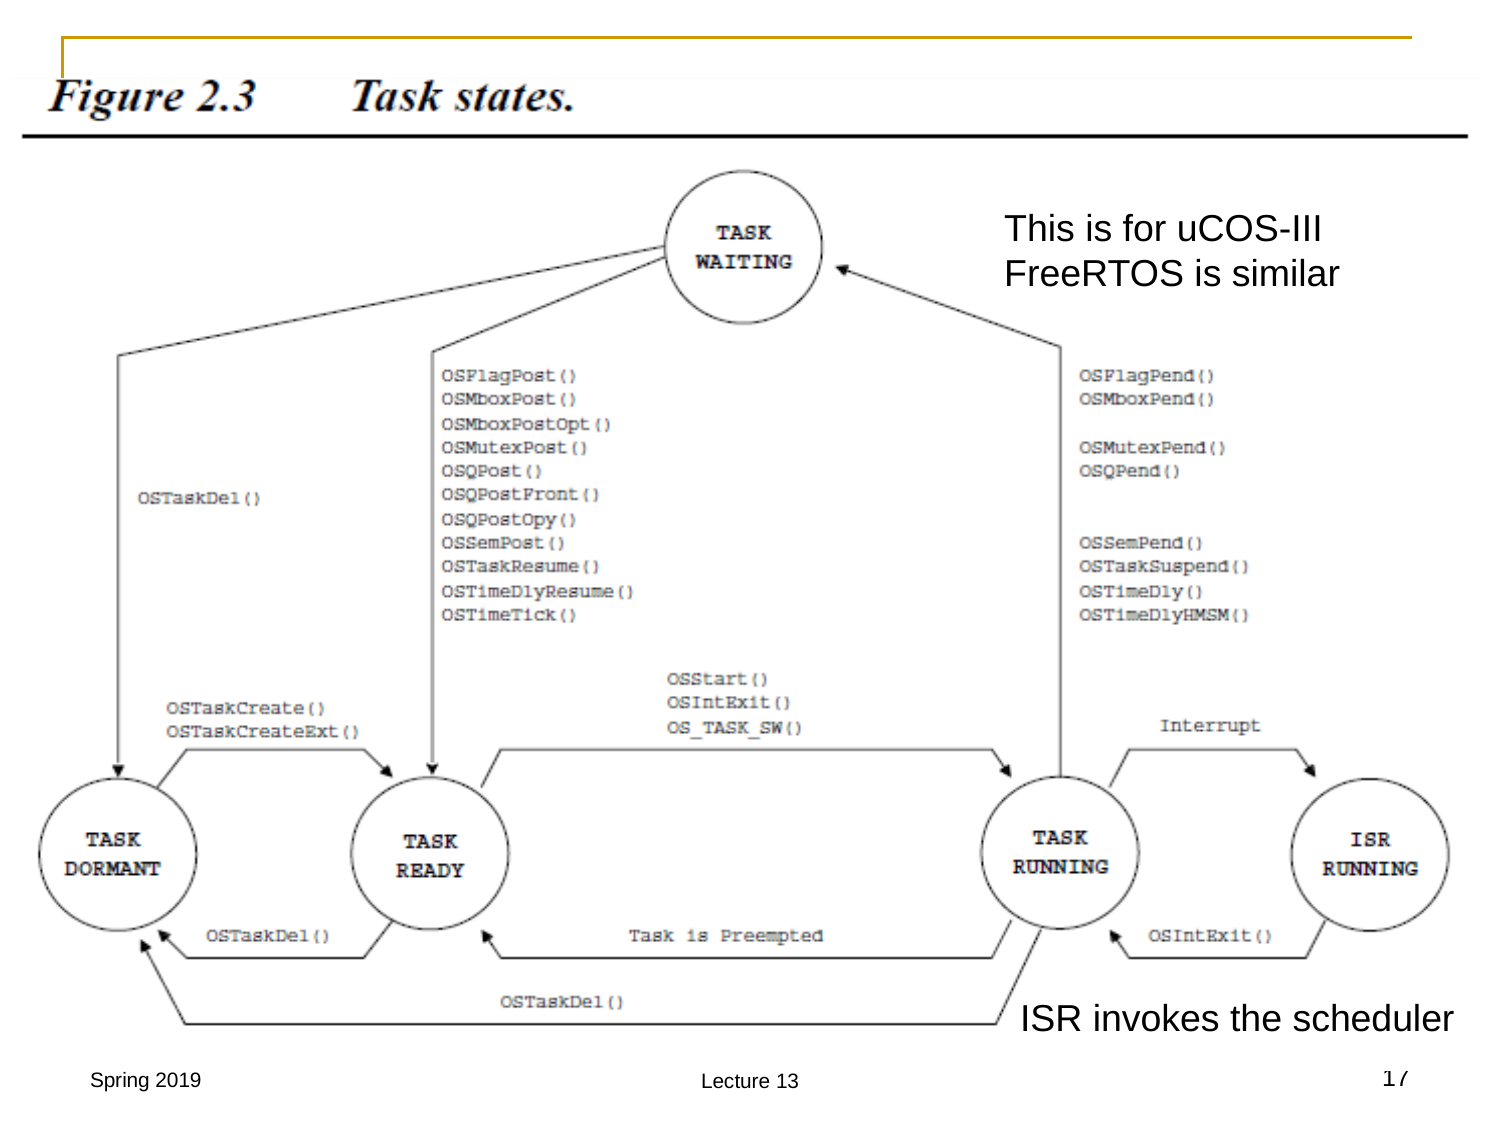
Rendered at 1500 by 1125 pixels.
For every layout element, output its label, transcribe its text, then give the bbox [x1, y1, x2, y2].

slide_number Spring 2019 [75, 1080, 425, 1100]
picture [9, 77, 1481, 1071]
footer Lecture 13 [512, 1080, 988, 1100]
slide_number 17 [1074, 1080, 1425, 1100]
